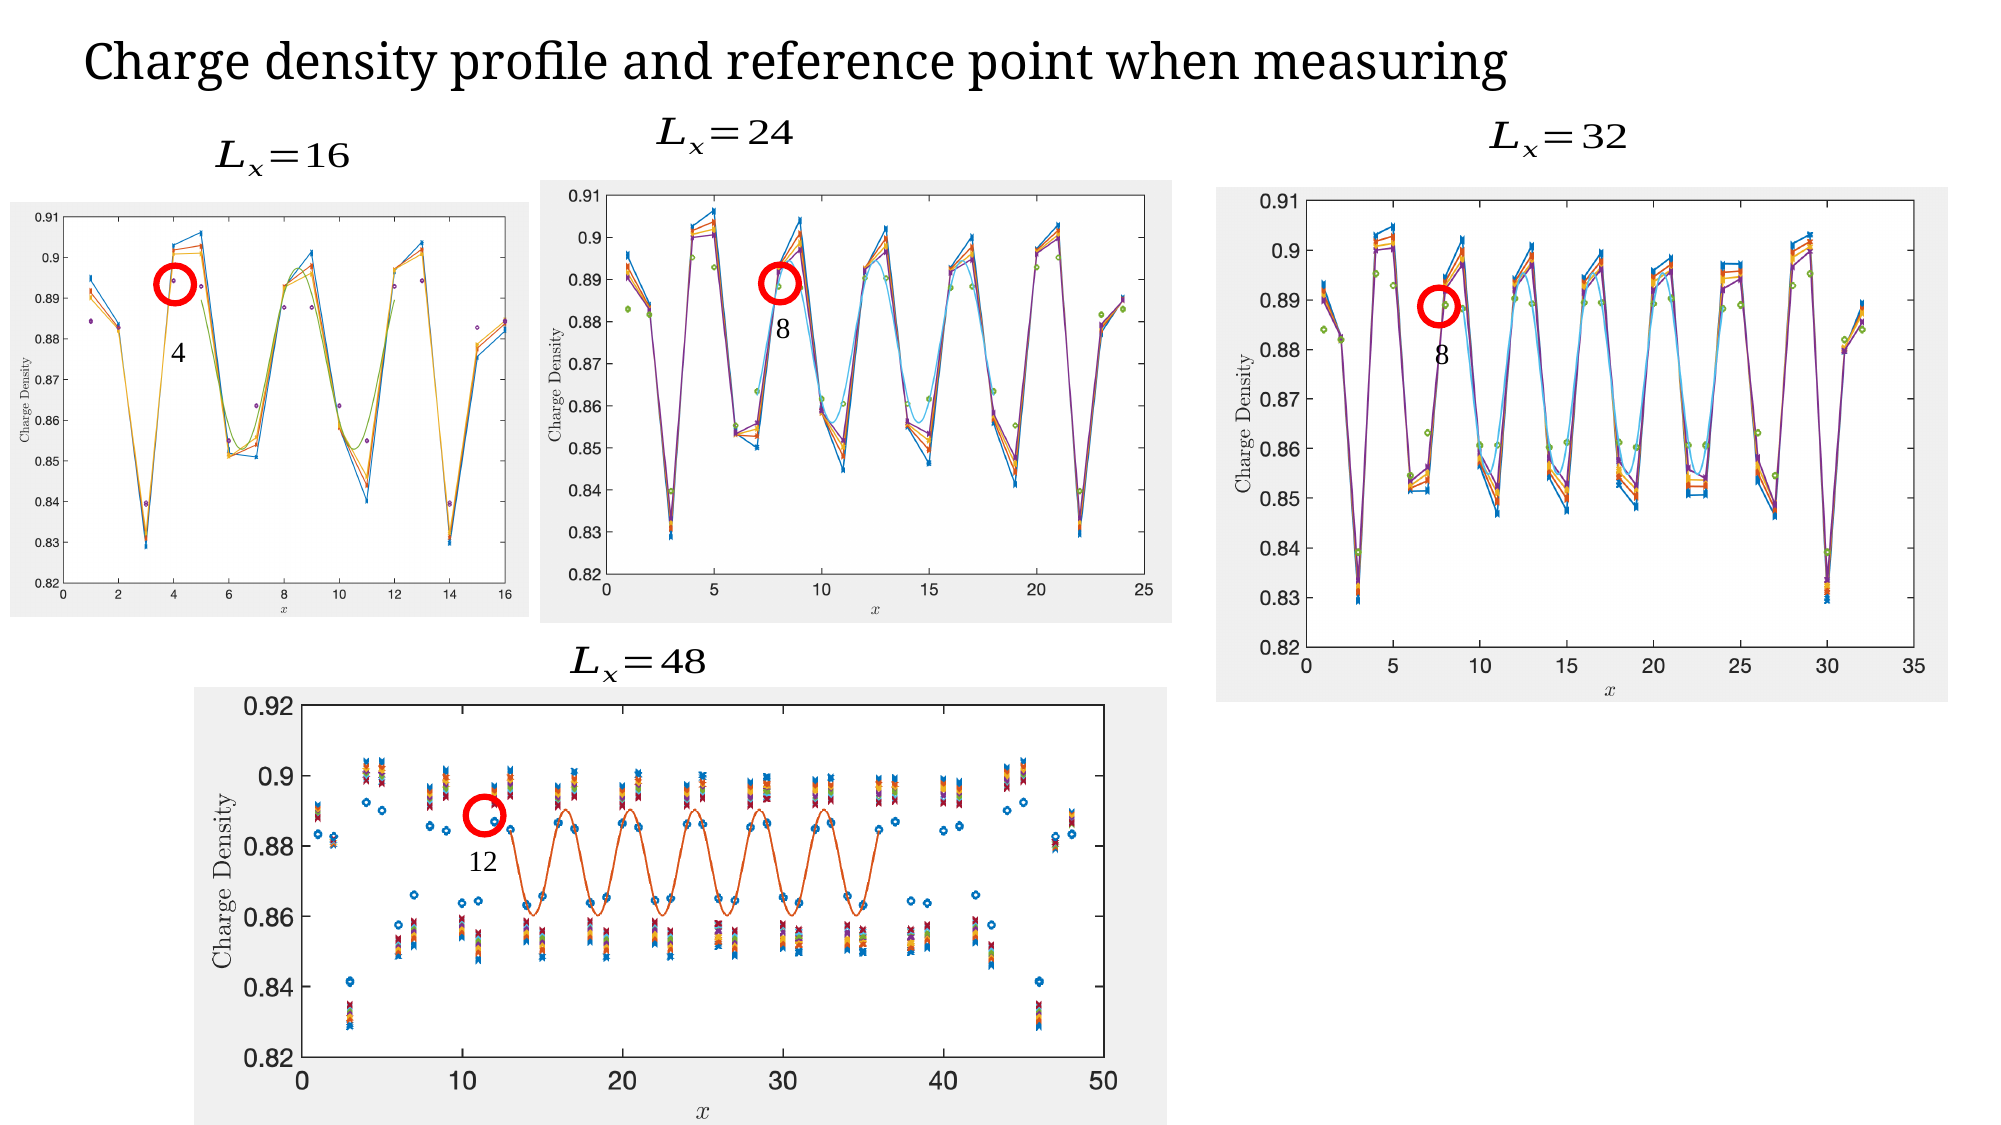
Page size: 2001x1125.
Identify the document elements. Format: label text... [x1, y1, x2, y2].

picture [194, 687, 1167, 1125]
title Charge density profile and reference point when measuring [68, 10, 1771, 116]
picture [540, 180, 1172, 623]
picture [10, 202, 529, 617]
picture [1216, 187, 1948, 702]
